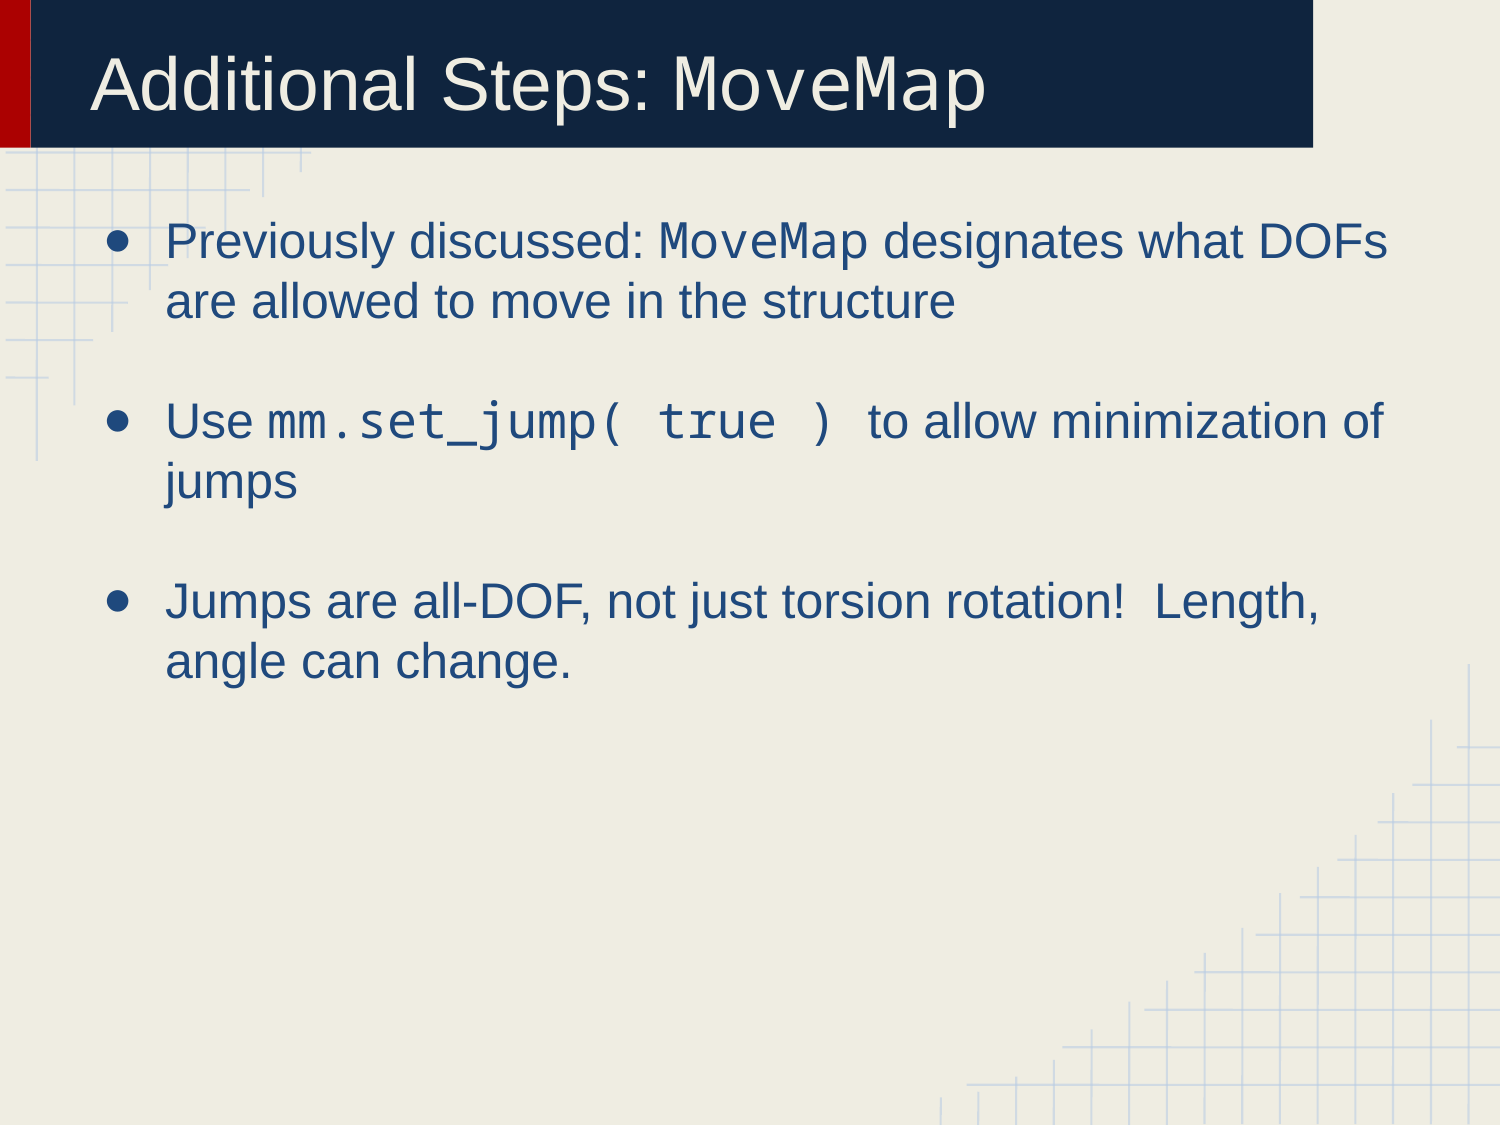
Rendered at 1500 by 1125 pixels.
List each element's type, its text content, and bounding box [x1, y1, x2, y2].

title Additional Steps: MoveMap [75, 22, 1276, 141]
list Previously discussed: MoveMap designates what DOFs are allowed to move in the structure Use mm.set_jump( true ) to allow minimization of jumps Jumps are all-DOF, not just torsion rotation! Length, angle can change. [75, 193, 1425, 1024]
